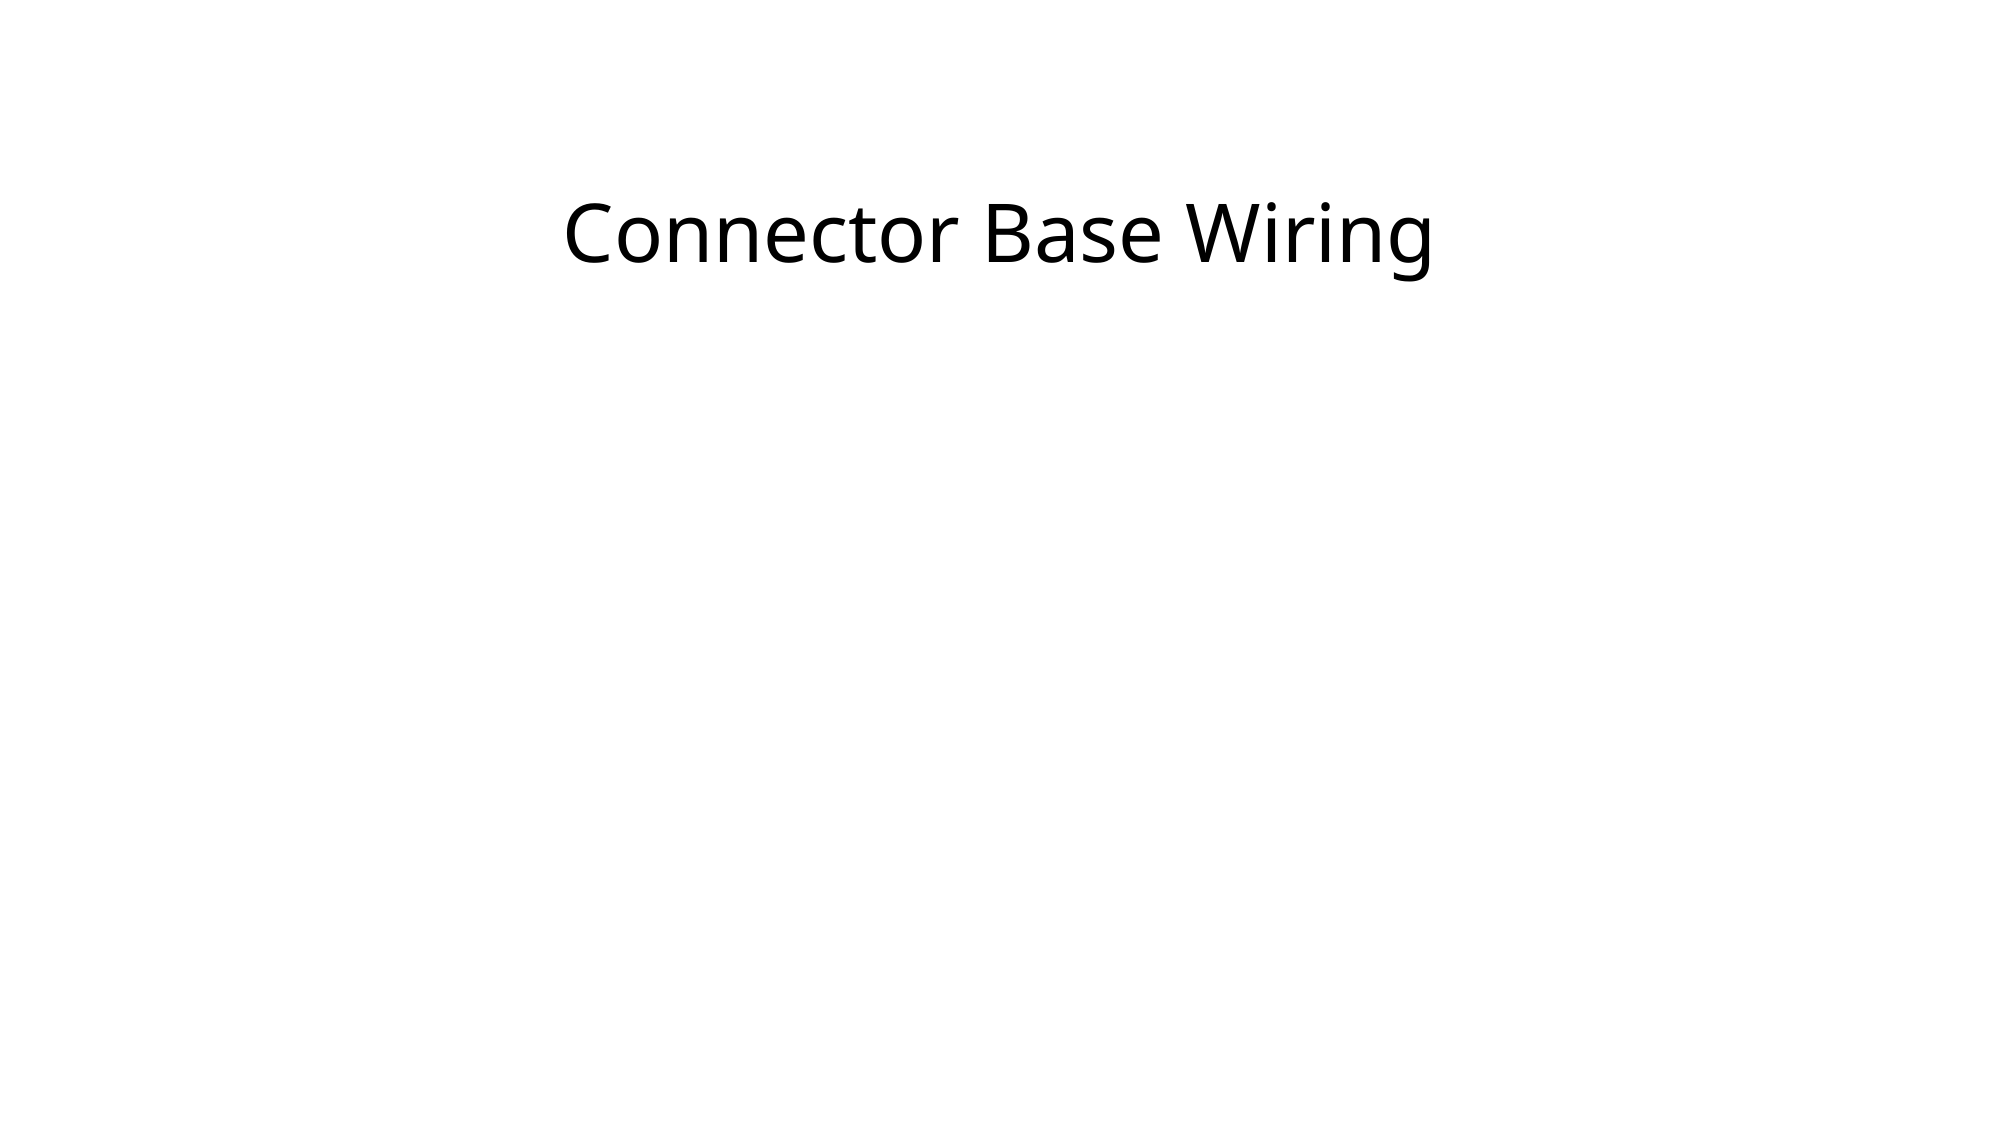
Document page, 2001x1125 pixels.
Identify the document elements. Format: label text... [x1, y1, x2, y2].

title Connector Base Wiring [249, 184, 1750, 288]
